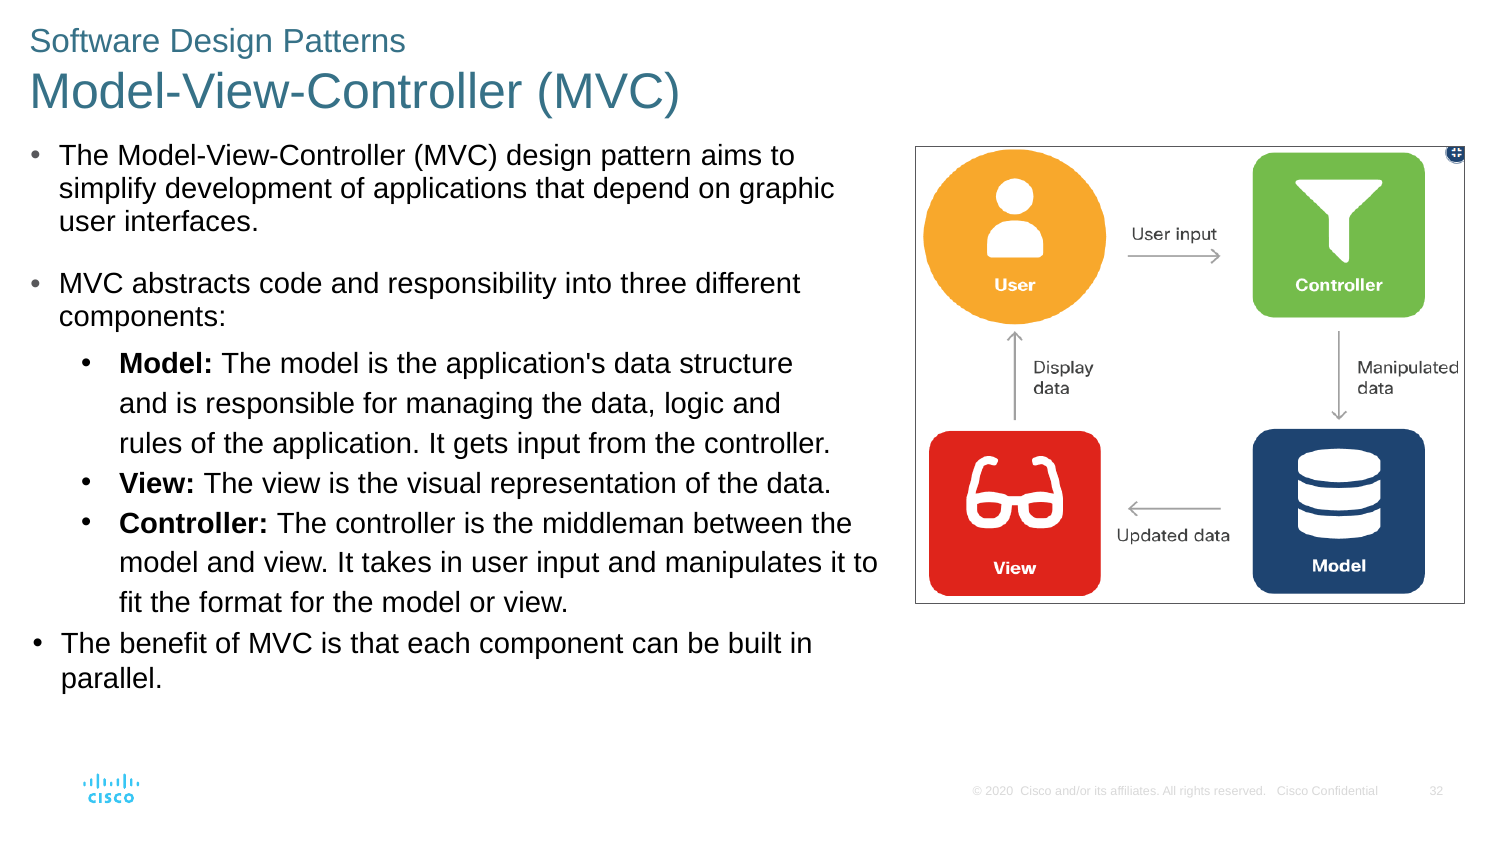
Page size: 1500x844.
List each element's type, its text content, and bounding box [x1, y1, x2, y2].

title Software Design Patterns Model-View-Controller (MVC) [14, 6, 1327, 131]
list The Model-View-Controller (MVC) design pattern aims to simplify development of applications that depend on graphic user interfaces. MVC abstracts code and responsibility into three different components: Model: The model is the application's data structure and is responsible for managing the data, logic and rules of the application. It gets input from the controller. View: The view is the visual representation of the data. Controller: The controller is the middleman between the model and view. It takes in user input and manipulates it to fit the format for the model or view. The benefit of MVC is that each component can be built in parallel. [0, 131, 916, 515]
picture [914, 146, 1465, 603]
